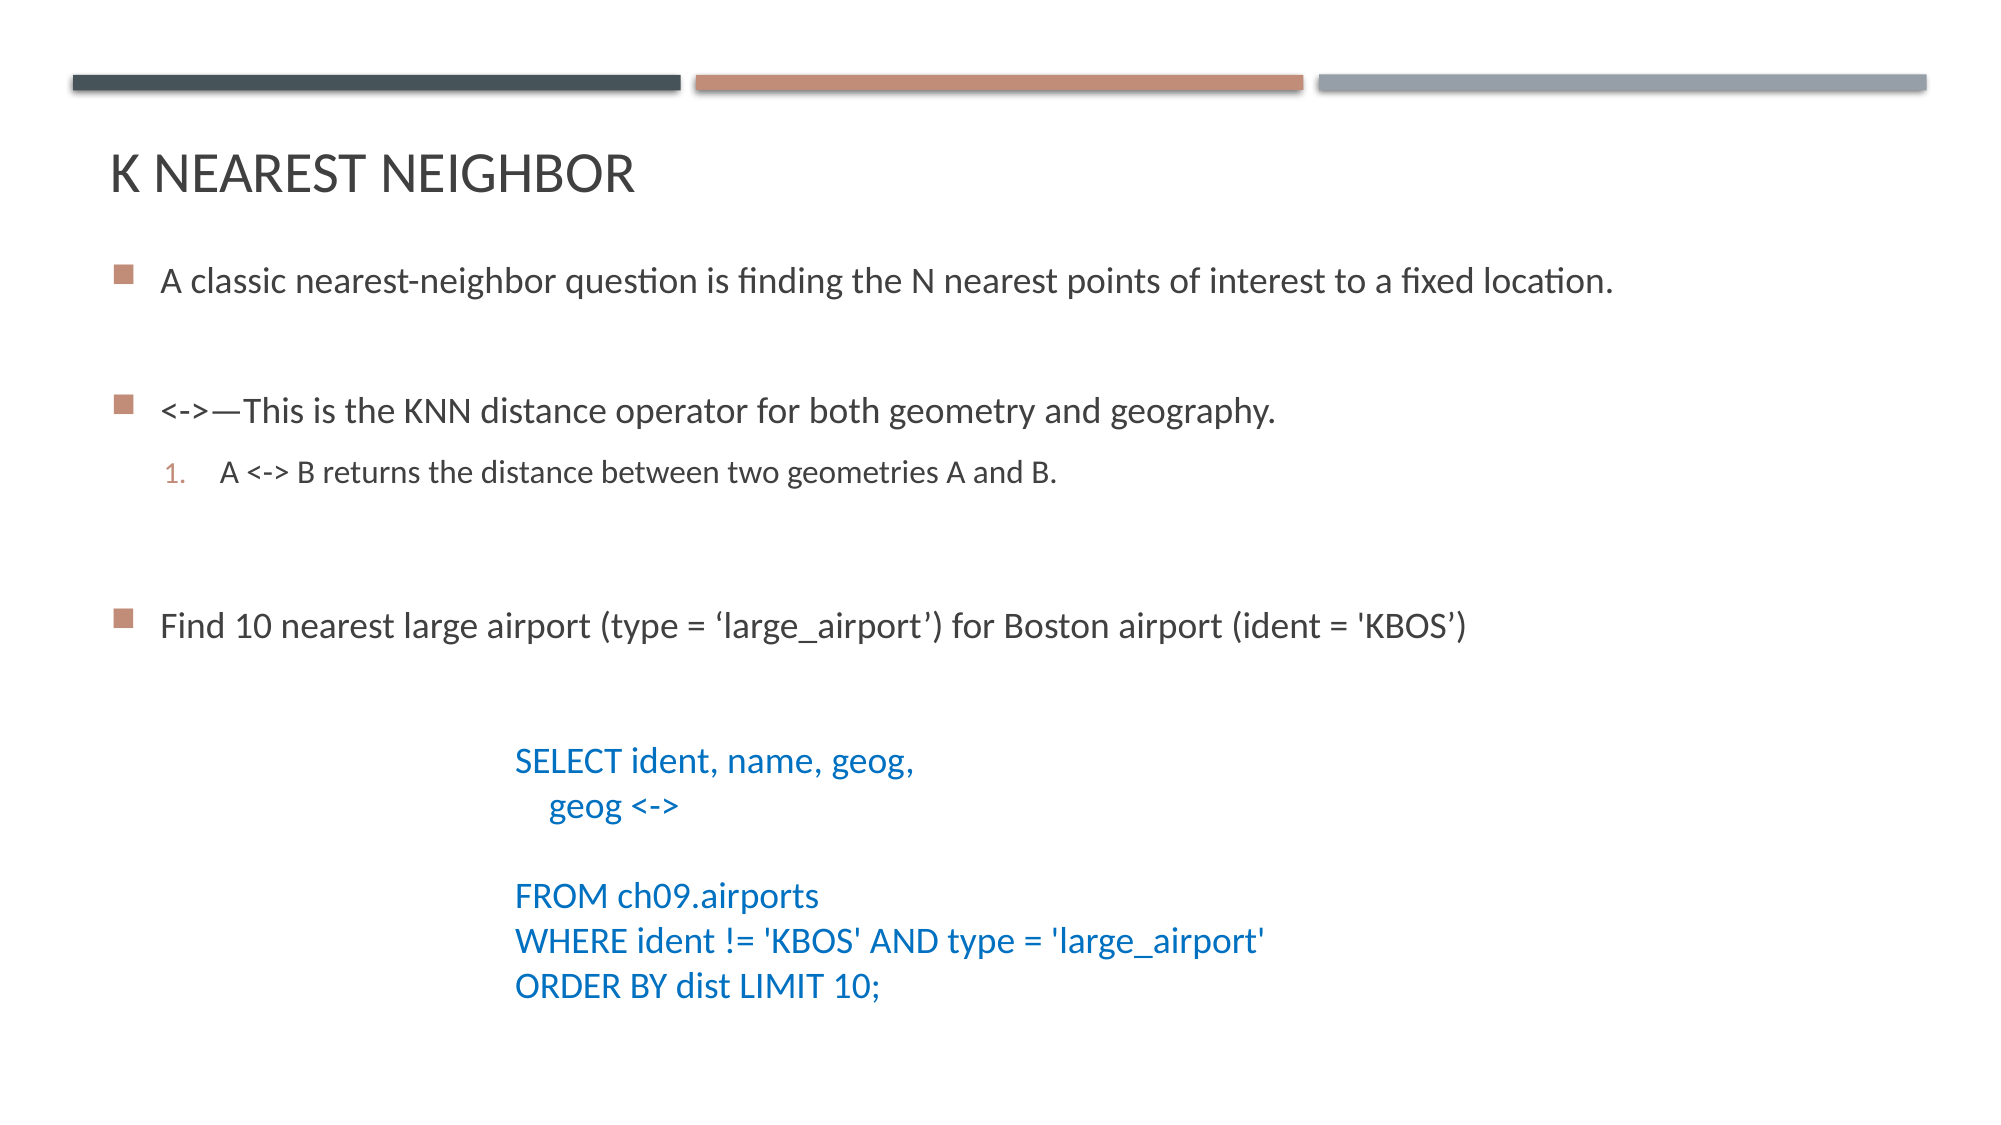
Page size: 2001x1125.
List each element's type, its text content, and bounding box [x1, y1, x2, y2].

title K nearest neighbor [95, 115, 1905, 212]
text_box SELECT ident, name, geog, geog <-> FROM ch09.airports WHERE ident != 'KBOS' AND type = 'large_airport' ORDER BY dist LIMIT 10; [500, 729, 1500, 1014]
list A classic nearest-neighbor question is finding the N nearest points of interest to a fixed location. <->—This is the KNN distance operator for both geometry and geography. A <-> B returns the distance between two geometries A and B. [95, 224, 1905, 522]
text_box Find 10 nearest large airport (type = ‘large_airport’) for Boston airport (ident = 'KBOS’) [95, 562, 1905, 684]
